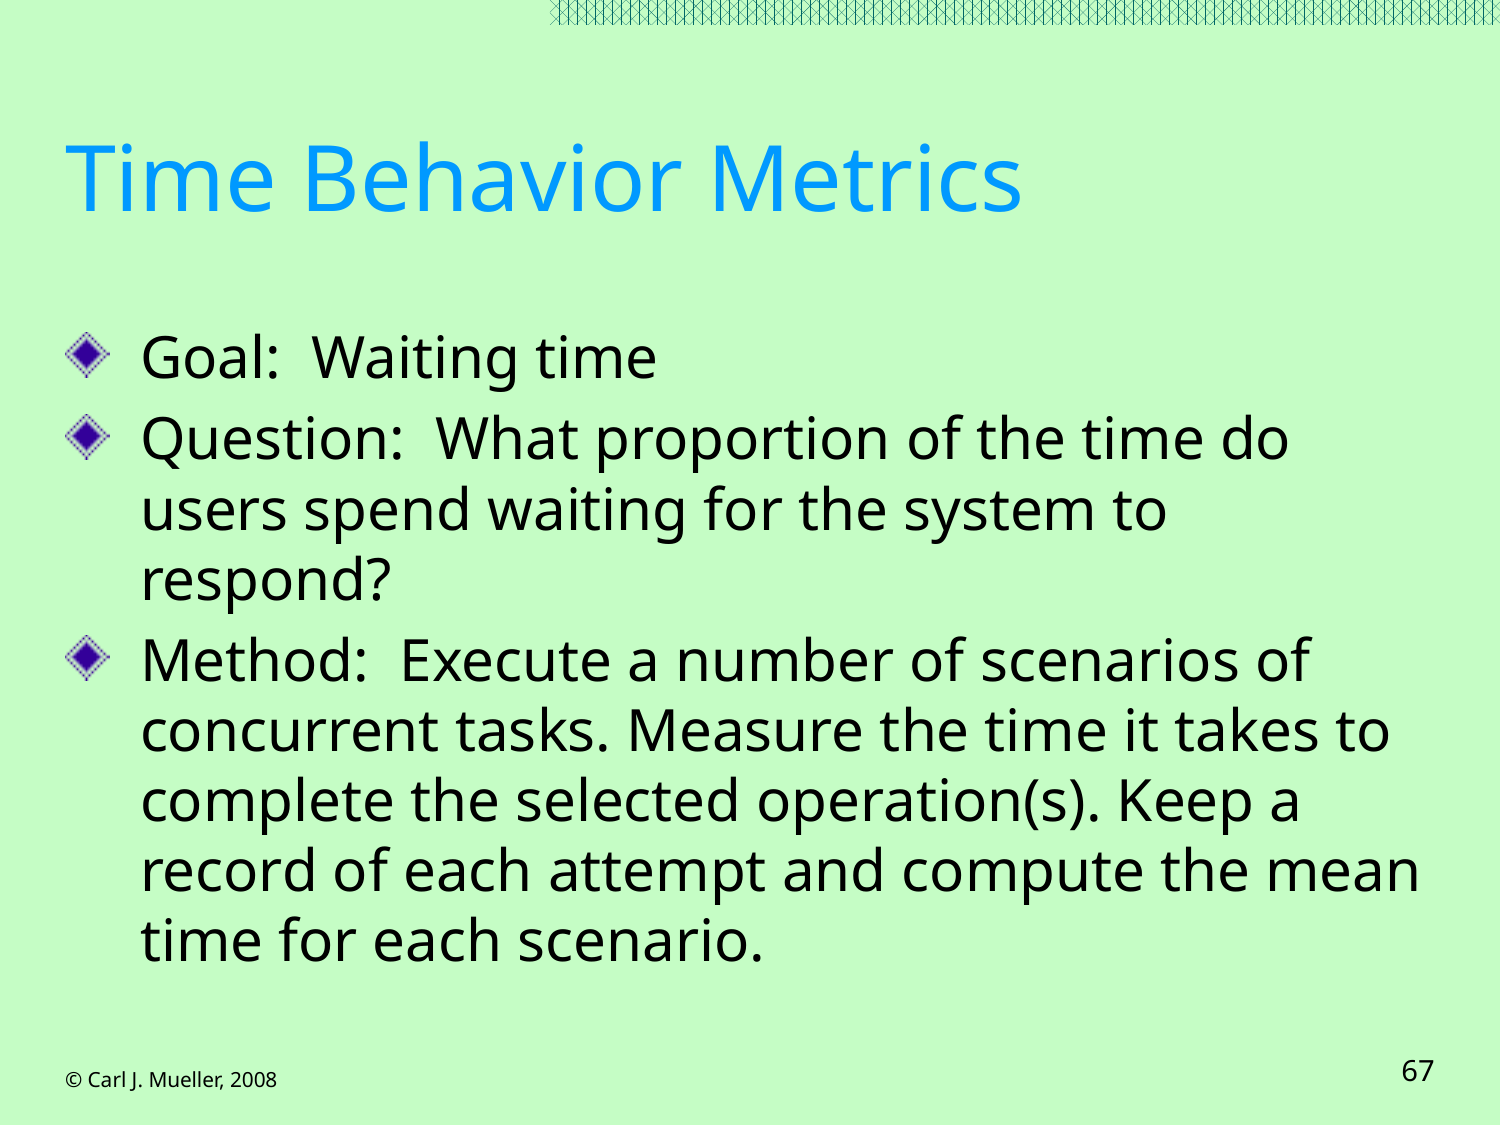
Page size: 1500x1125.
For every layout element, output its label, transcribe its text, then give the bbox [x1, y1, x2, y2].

picture [65, 332, 110, 378]
picture [65, 635, 110, 681]
title Time Behavior Metrics [50, 50, 1450, 238]
list Goal: Waiting time Question: What proportion of the time do users spend waiting for the system to respond? Method: Execute a number of scenarios of concurrent tasks. Measure the time it takes to complete the selected operation(s). Keep a record of each attempt and compute the mean time for each scenario. [50, 312, 1450, 988]
picture [65, 414, 110, 460]
slide_number © Carl J. Mueller, 2008 [49, 1024, 488, 1101]
slide_number 67 [1099, 1024, 1451, 1101]
